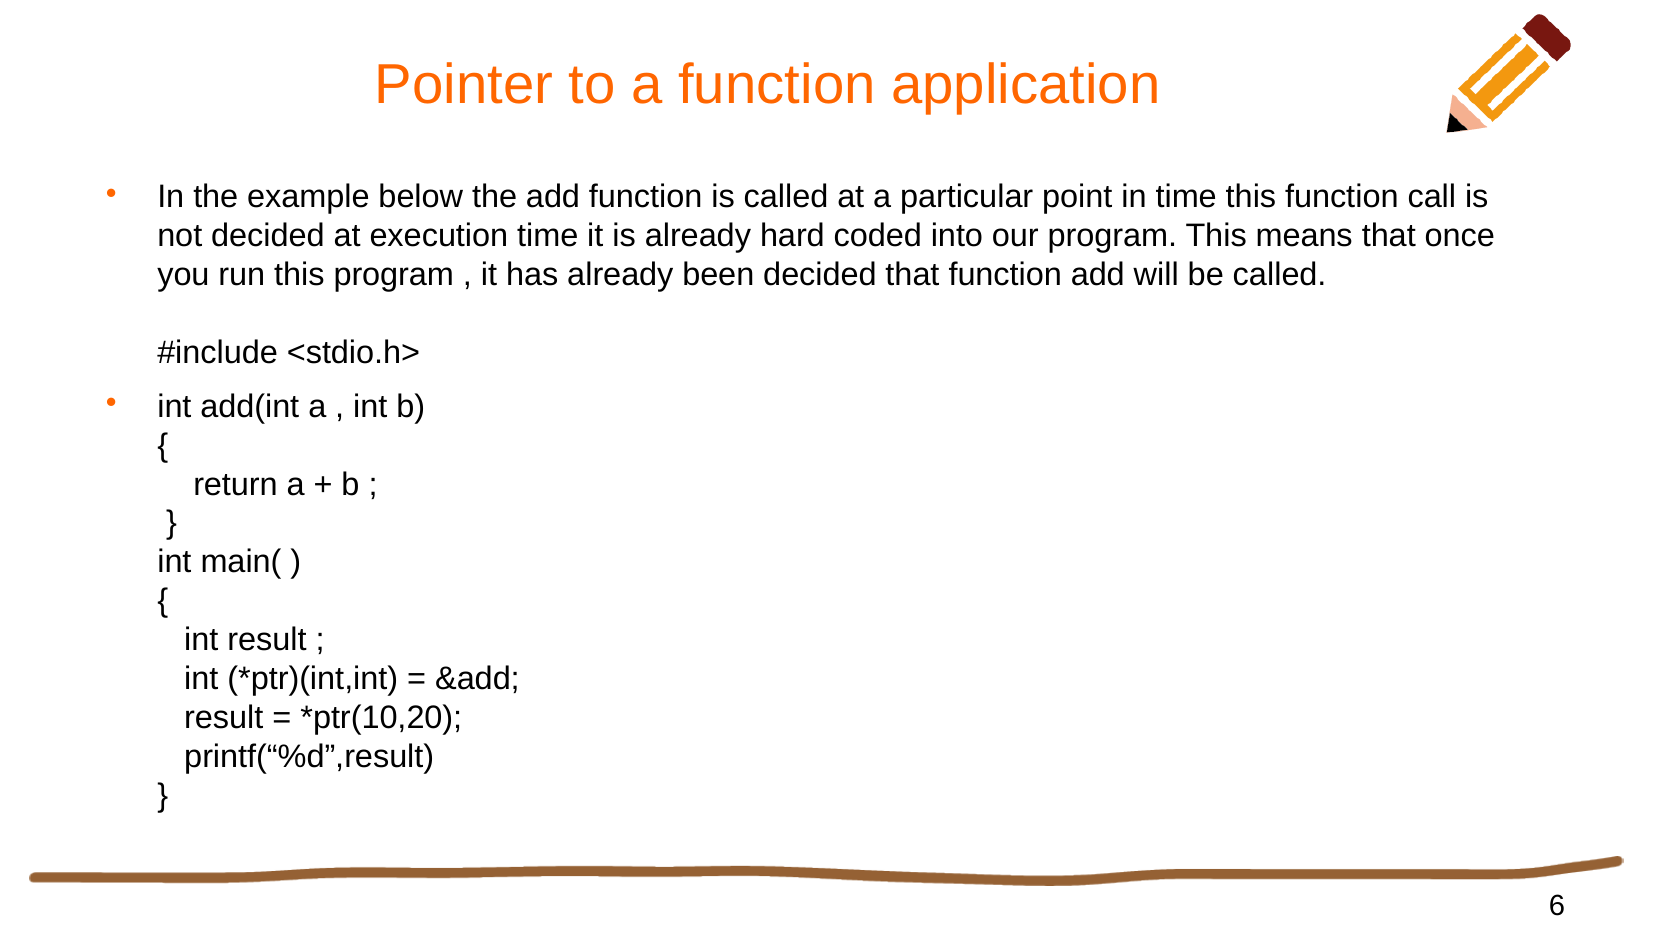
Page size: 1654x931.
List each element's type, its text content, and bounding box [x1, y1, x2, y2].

picture [1446, 14, 1571, 133]
title Pointer to a function application [88, 29, 1447, 133]
list In the example below the add function is called at a particular point in time this function call is not decided at execution time it is already hard coded into our program. This means that once you run this program , it has already been decided that function add will be called. #include <stdio.h> int add(int a , int b) { return a + b ; } int main( ) { int result ; int (*ptr)(int,int) = &add; result = *ptr(10,20); printf(“%d”,result) } [88, 175, 1500, 825]
picture [29, 856, 1624, 886]
slide_number 6 [1181, 885, 1565, 931]
